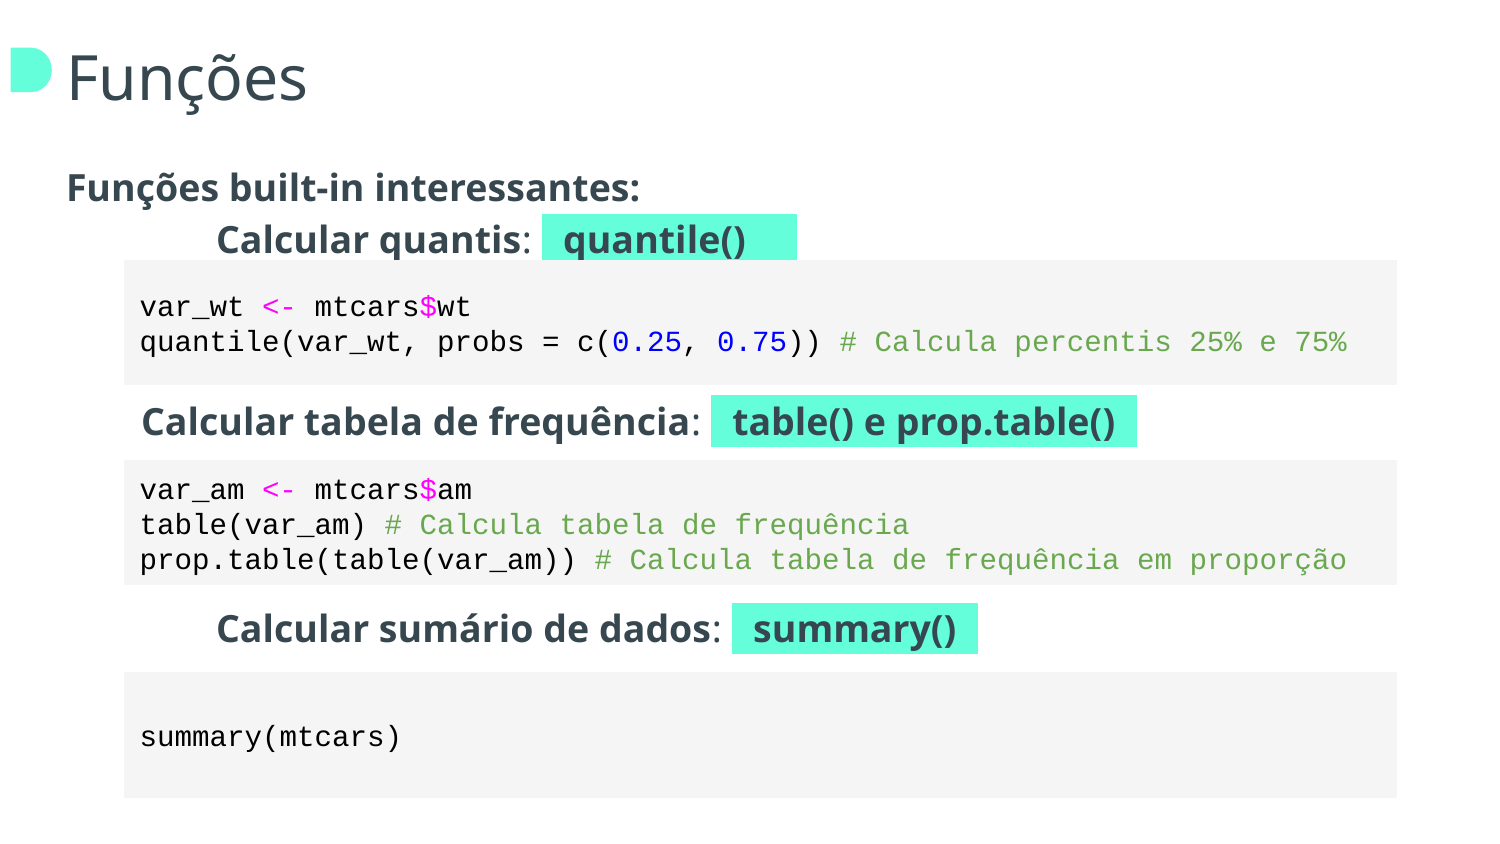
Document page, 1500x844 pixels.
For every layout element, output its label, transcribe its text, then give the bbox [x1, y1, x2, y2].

text_box summary(mtcars) [124, 673, 1396, 797]
text_box var_am <- mtcars$am table(var_am) # Calcula tabela de frequência prop.table(table(var_am)) # Calcula tabela de frequência em proporção [124, 460, 1396, 585]
title Funções [51, 23, 1449, 117]
text_box [11, 48, 52, 92]
list Funções built-in interessantes: Calcular quantis: +quantile()+ Calcular tabela de frequência: +table() e prop.table()+ Calcular sumário de dados: +summary()+ [51, 142, 1406, 814]
text_box var_wt <- mtcars$wt quantile(var_wt, probs = c(0.25, 0.75)) # Calcula percentis 25% e 75% [124, 260, 1396, 385]
